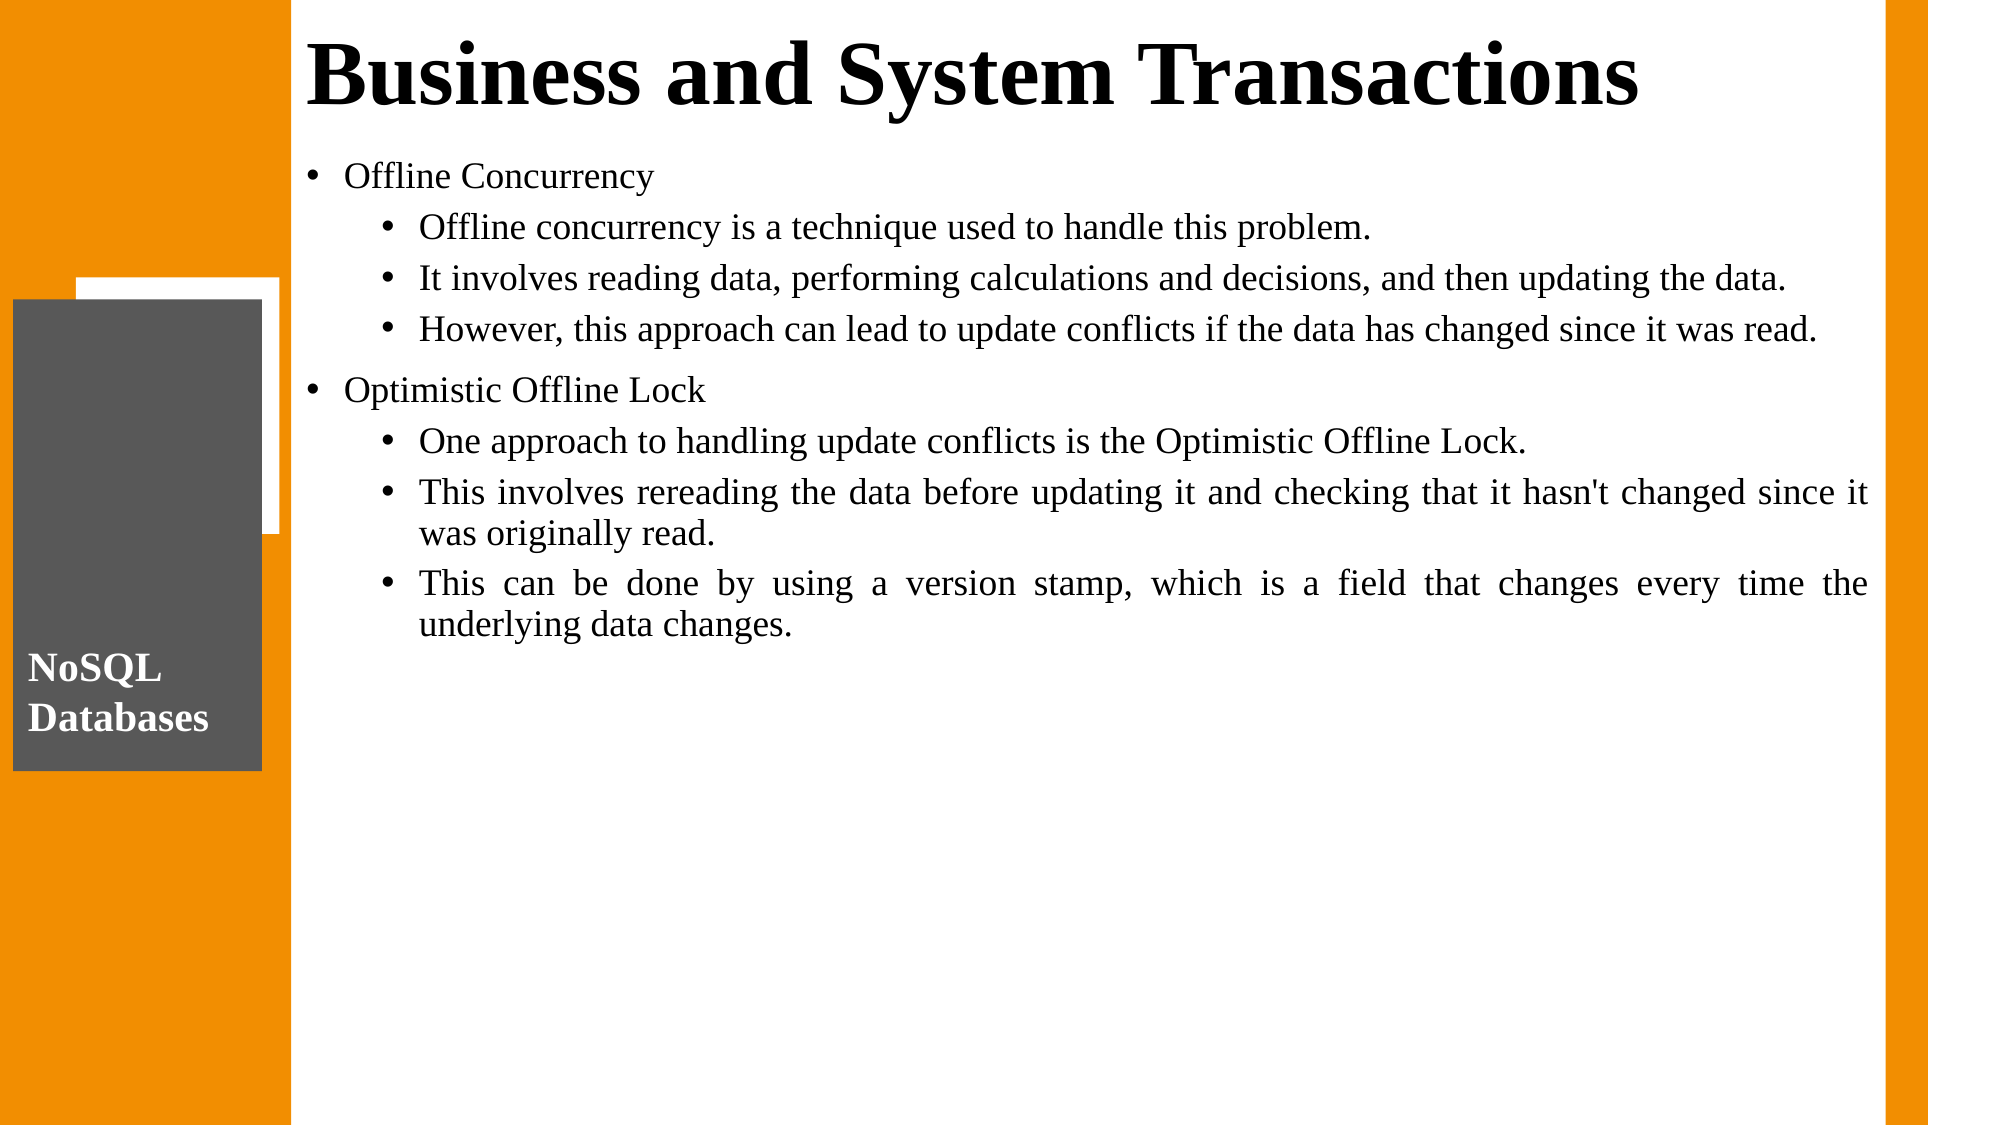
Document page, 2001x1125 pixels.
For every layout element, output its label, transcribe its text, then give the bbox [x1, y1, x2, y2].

list Offline Concurrency Offline concurrency is a technique used to handle this problem. It involves reading data, performing calculations and decisions, and then updating the data. However, this approach can lead to update conflicts if the data has changed since it was read. Optimistic Offline Lock One approach to handling update conflicts is the Optimistic Offline Lock. This involves rereading the data before updating it and checking that it hasn't changed since it was originally read. This can be done by using a version stamp, which is a field that changes every time the underlying data changes. [292, 149, 1885, 1125]
text_box [0, 0, 292, 1125]
text_box [1885, 0, 1928, 1125]
title Business and System Transactions [292, 0, 1885, 149]
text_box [13, 277, 280, 772]
